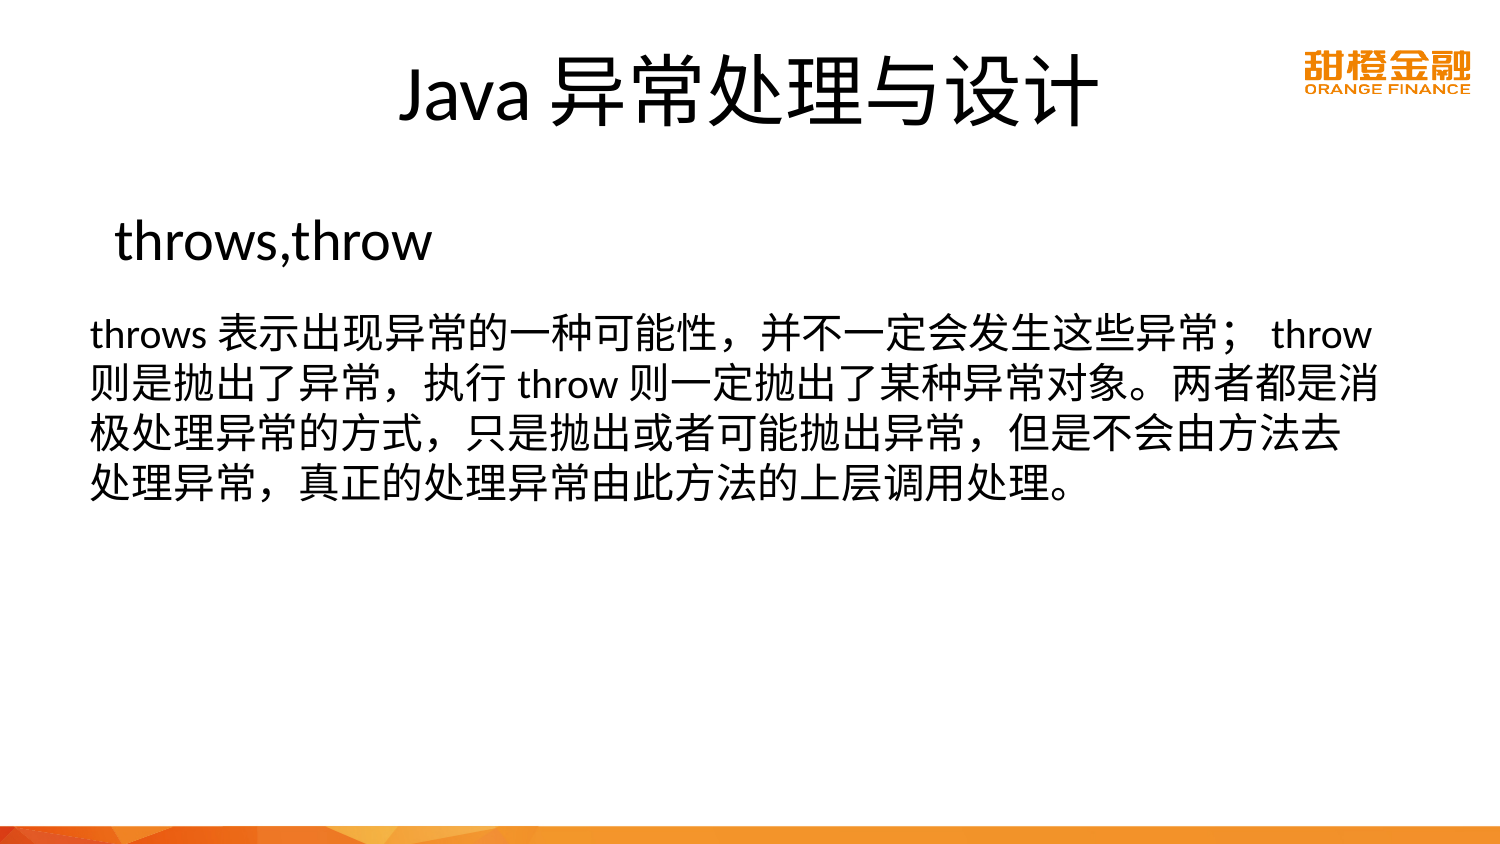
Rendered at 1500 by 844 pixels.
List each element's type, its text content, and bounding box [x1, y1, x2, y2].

title Java异常处理与设计 [75, 33, 1425, 144]
picture [0, 0, 1500, 844]
text_box throws,throw [99, 194, 596, 280]
text_box throws表示出现异常的一种可能性，并不一定会发生这些异常；throw则是抛出了异常，执行throw则一定抛出了某种异常对象。两者都是消极处理异常的方式，只是抛出或者可能抛出异常，但是不会由方法去处理异常，真正的处理异常由此方法的上层调用处理。 [75, 299, 1396, 514]
